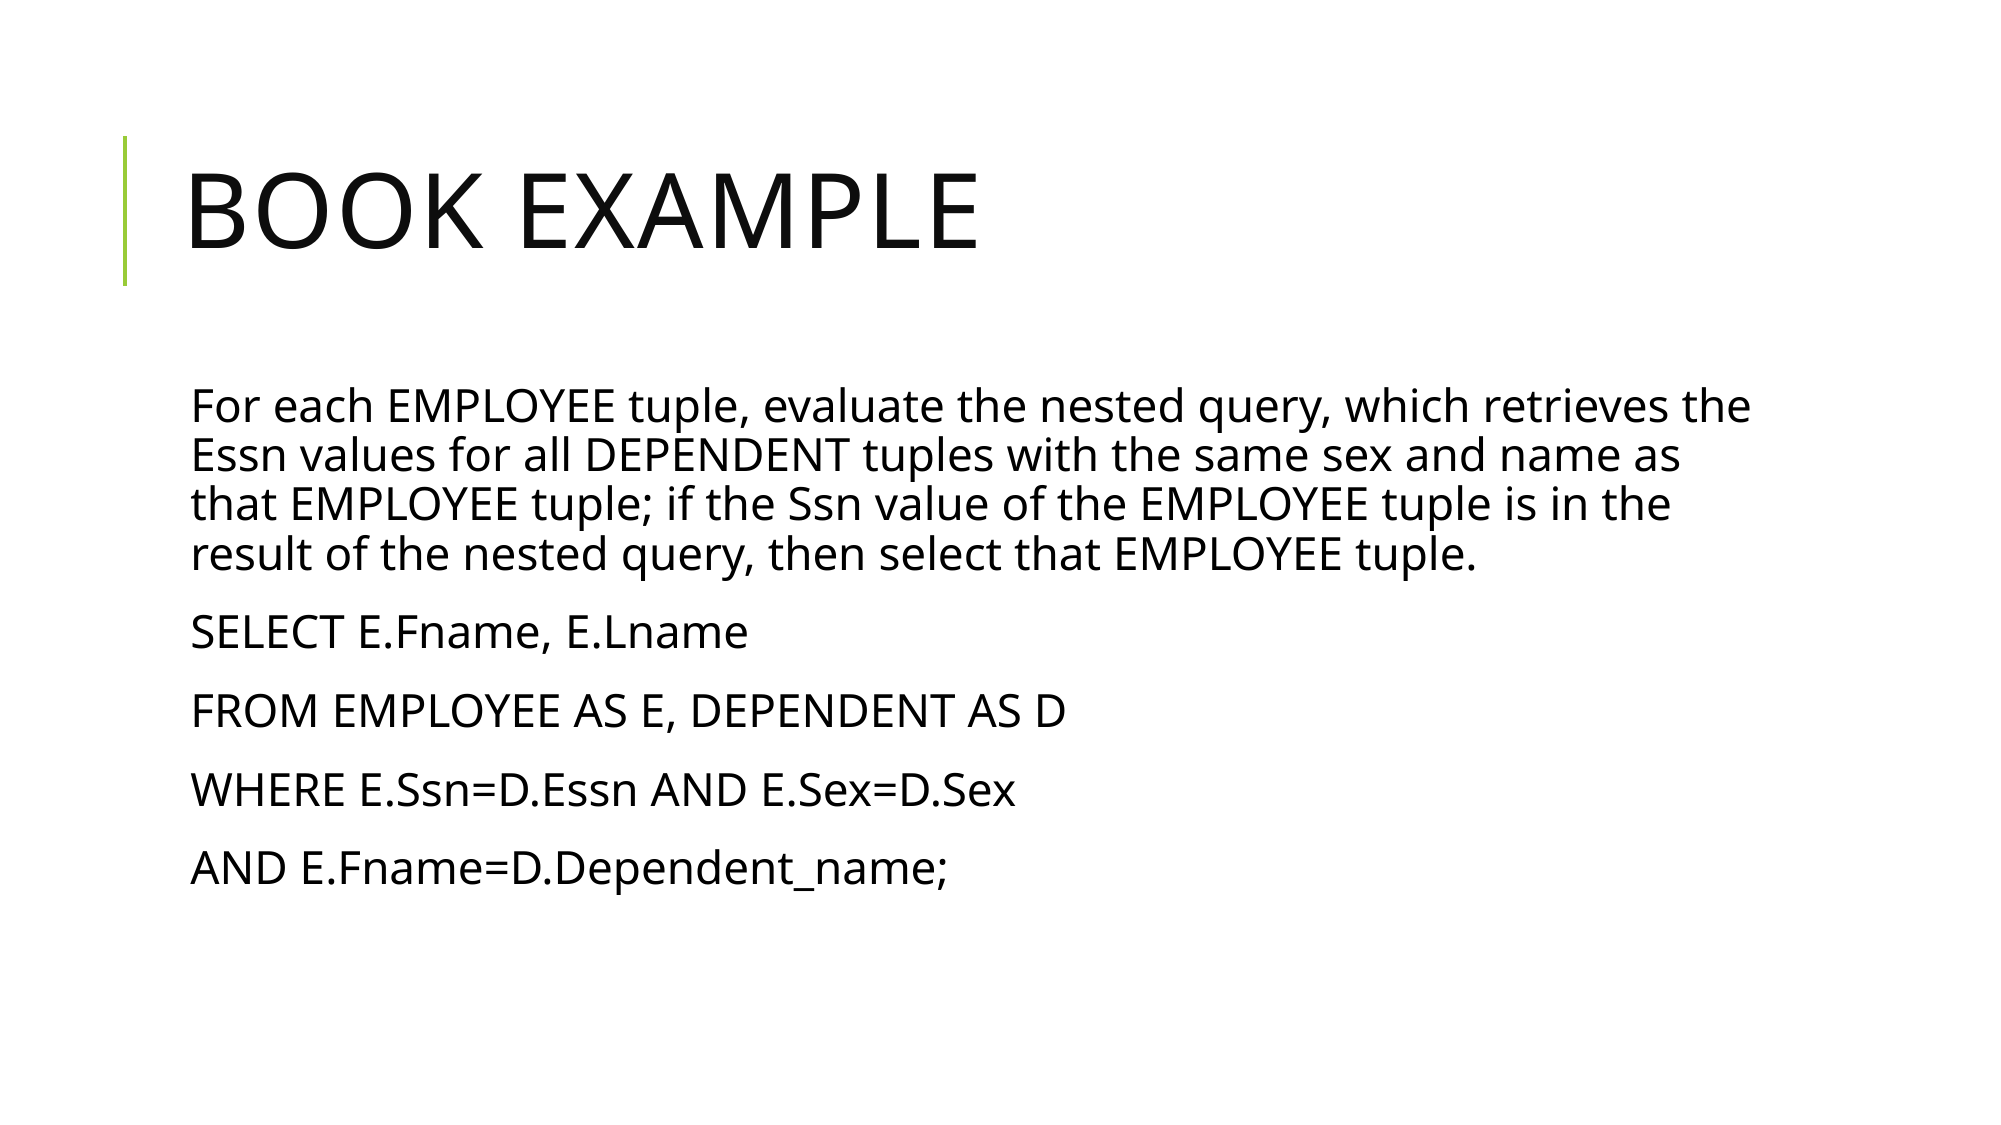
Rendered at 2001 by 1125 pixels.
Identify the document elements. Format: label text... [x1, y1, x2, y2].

list For each EMPLOYEE tuple, evaluate the nested query, which retrieves the Essn values for all DEPENDENT tuples with the same sex and name as that EMPLOYEE tuple; if the Ssn value of the EMPLOYEE tuple is in the result of the nested query, then select that EMPLOYEE tuple. SELECT E.Fname, E.Lname FROM EMPLOYEE AS E, DEPENDENT AS D WHERE E.Ssn=D.Essn AND E.Sex=D.Sex AND E.Fname=D.Dependent_name; [168, 375, 1763, 1035]
title Book example [168, 96, 1763, 342]
